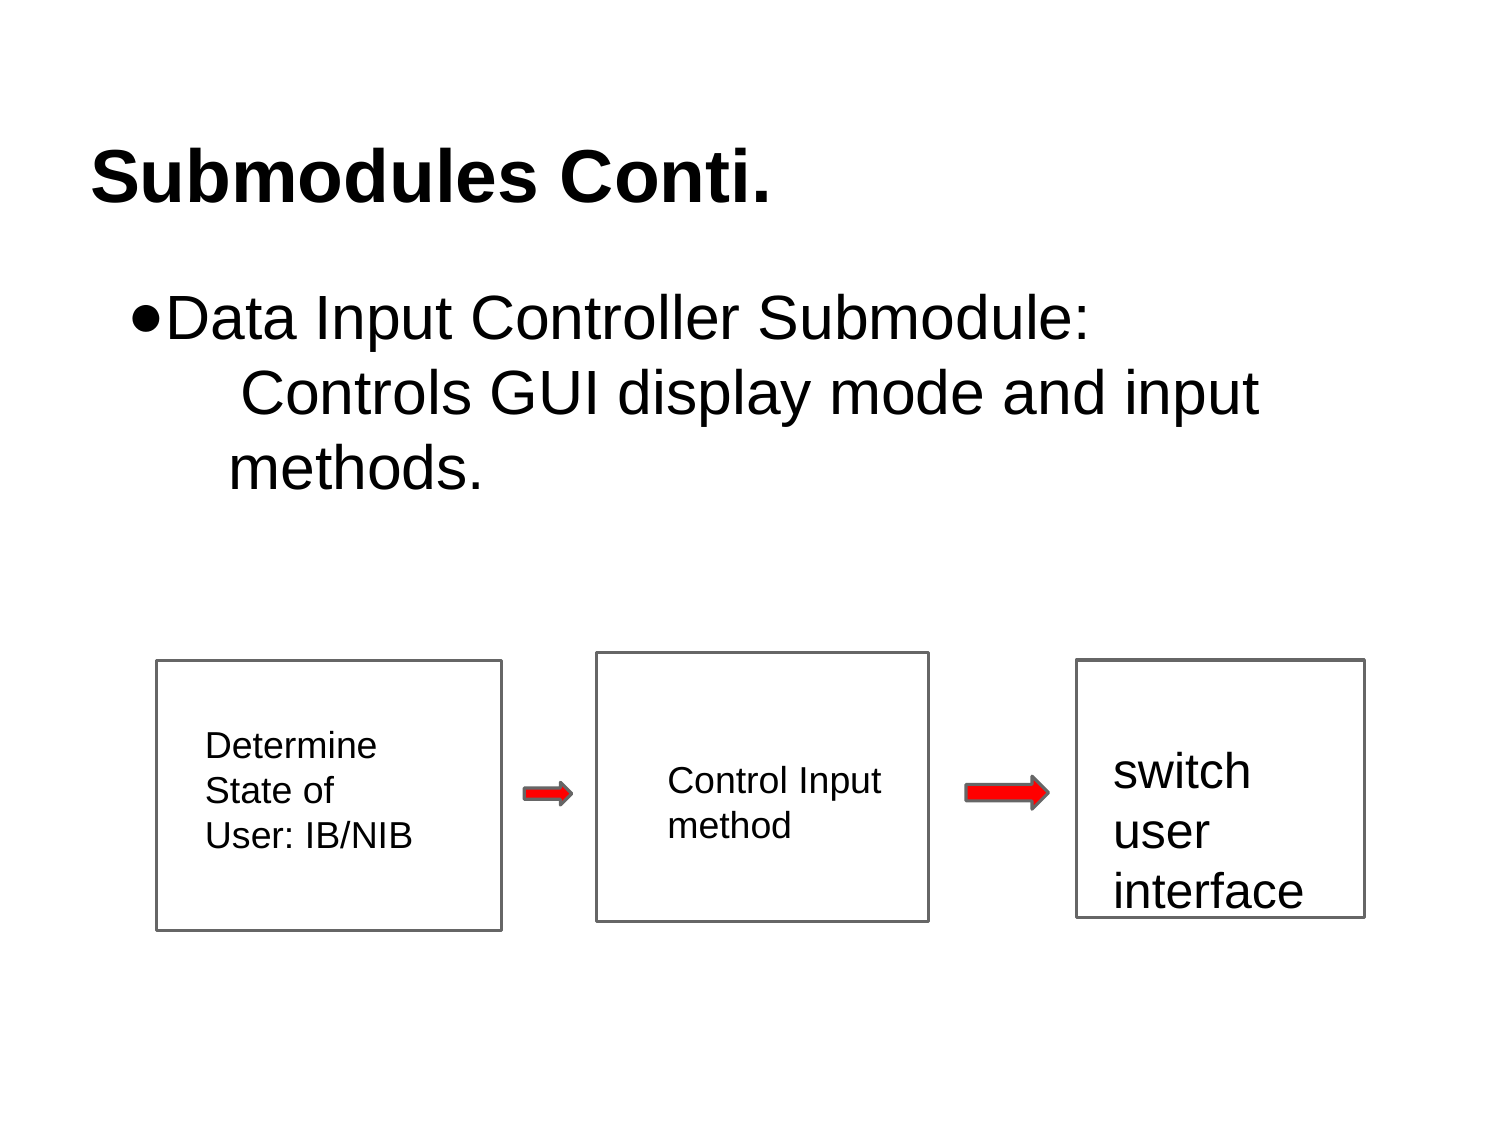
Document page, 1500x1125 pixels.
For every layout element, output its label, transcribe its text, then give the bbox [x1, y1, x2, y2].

text_box [596, 652, 929, 922]
text_box Determine State of User: IB/NIB [189, 705, 440, 830]
text_box switch user interface [1098, 723, 1322, 854]
text_box Control Input method [652, 741, 925, 867]
list Data Input Controller Submodule: Controls GUI display mode and input methods. [75, 262, 1425, 1078]
text_box [966, 776, 1049, 810]
text_box [156, 660, 502, 931]
text_box [524, 782, 572, 805]
title Submodules Conti. [75, 45, 1425, 233]
text_box [1076, 659, 1365, 918]
